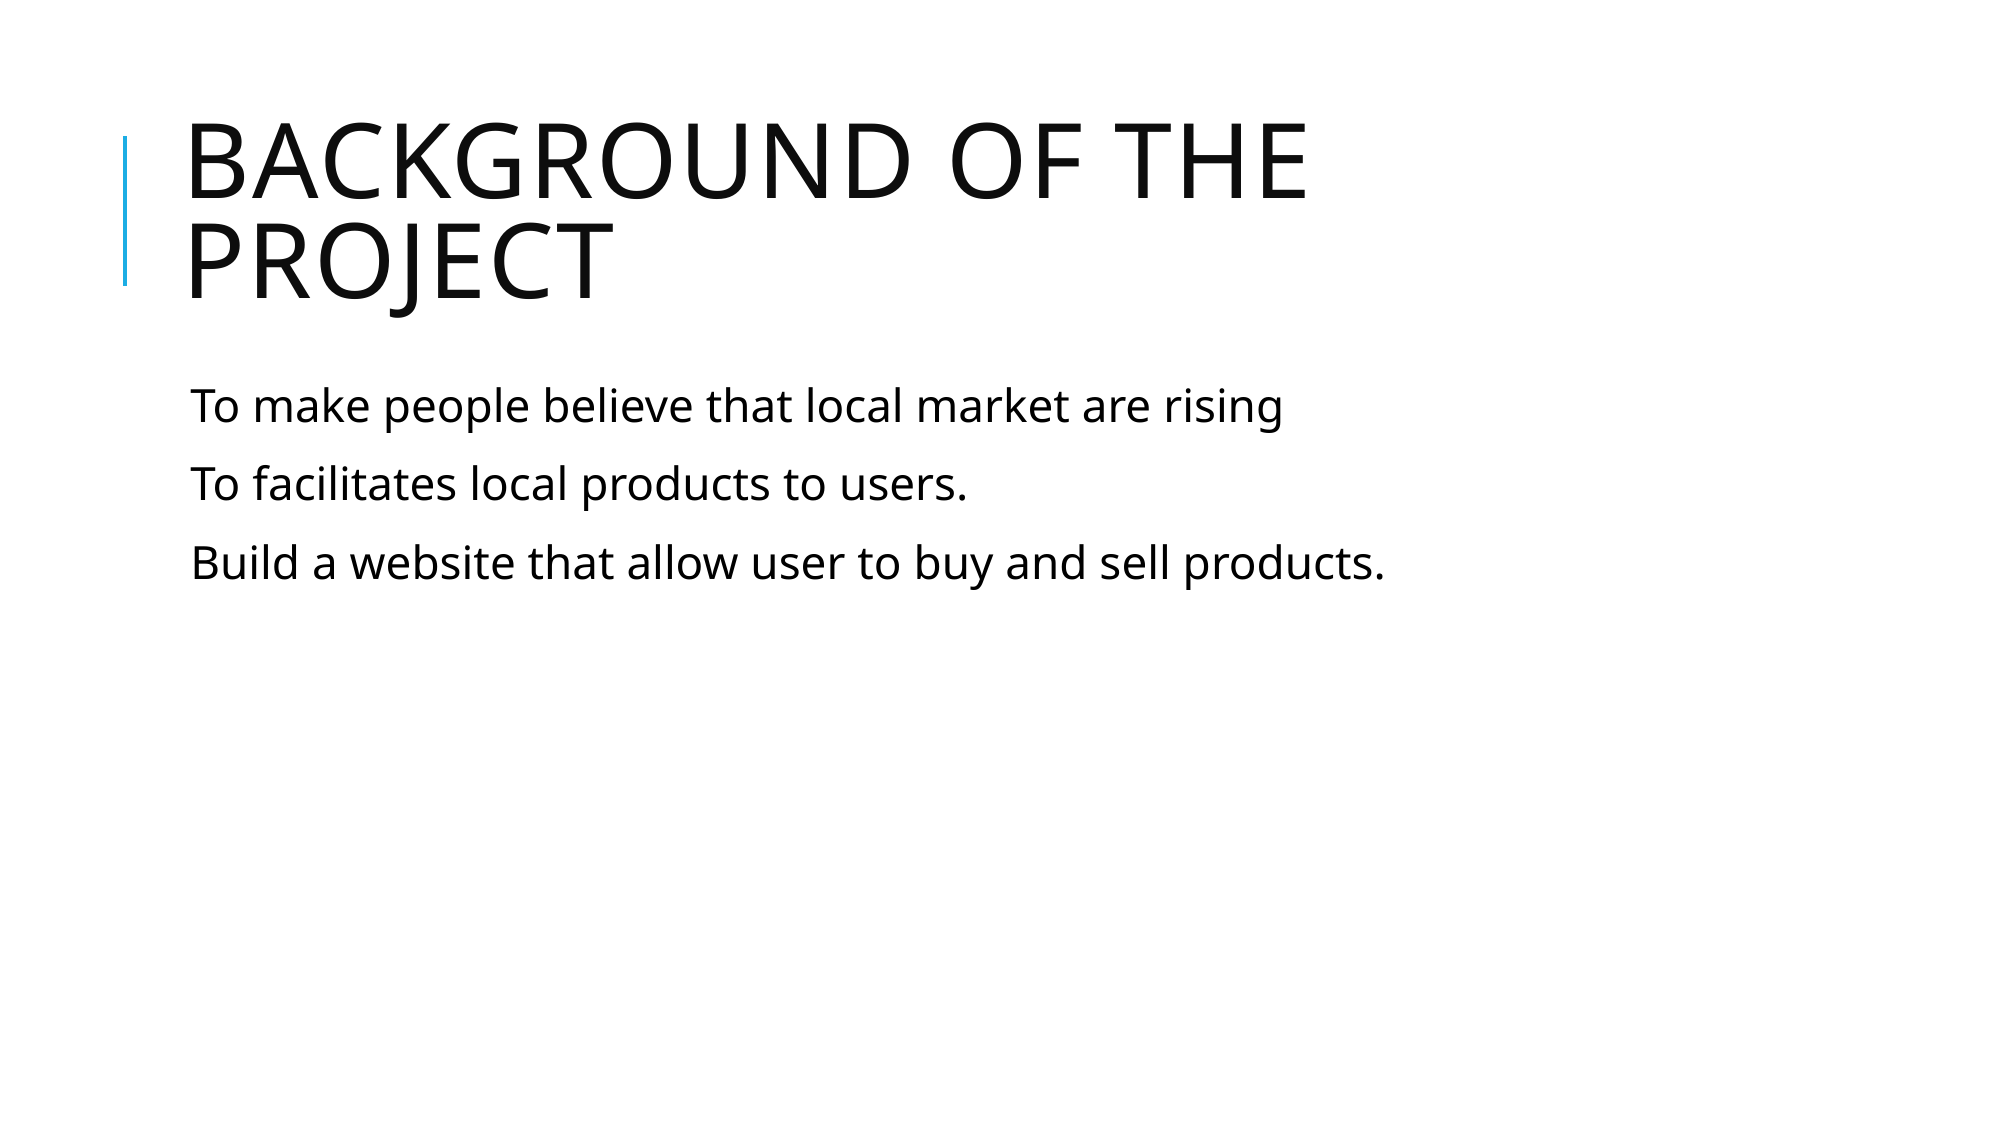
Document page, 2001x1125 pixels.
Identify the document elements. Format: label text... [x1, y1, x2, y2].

title Background of the pRoject [168, 96, 1763, 342]
list To make people believe that local market are rising To facilitates local products to users. Build a website that allow user to buy and sell products. [168, 375, 1763, 1035]
